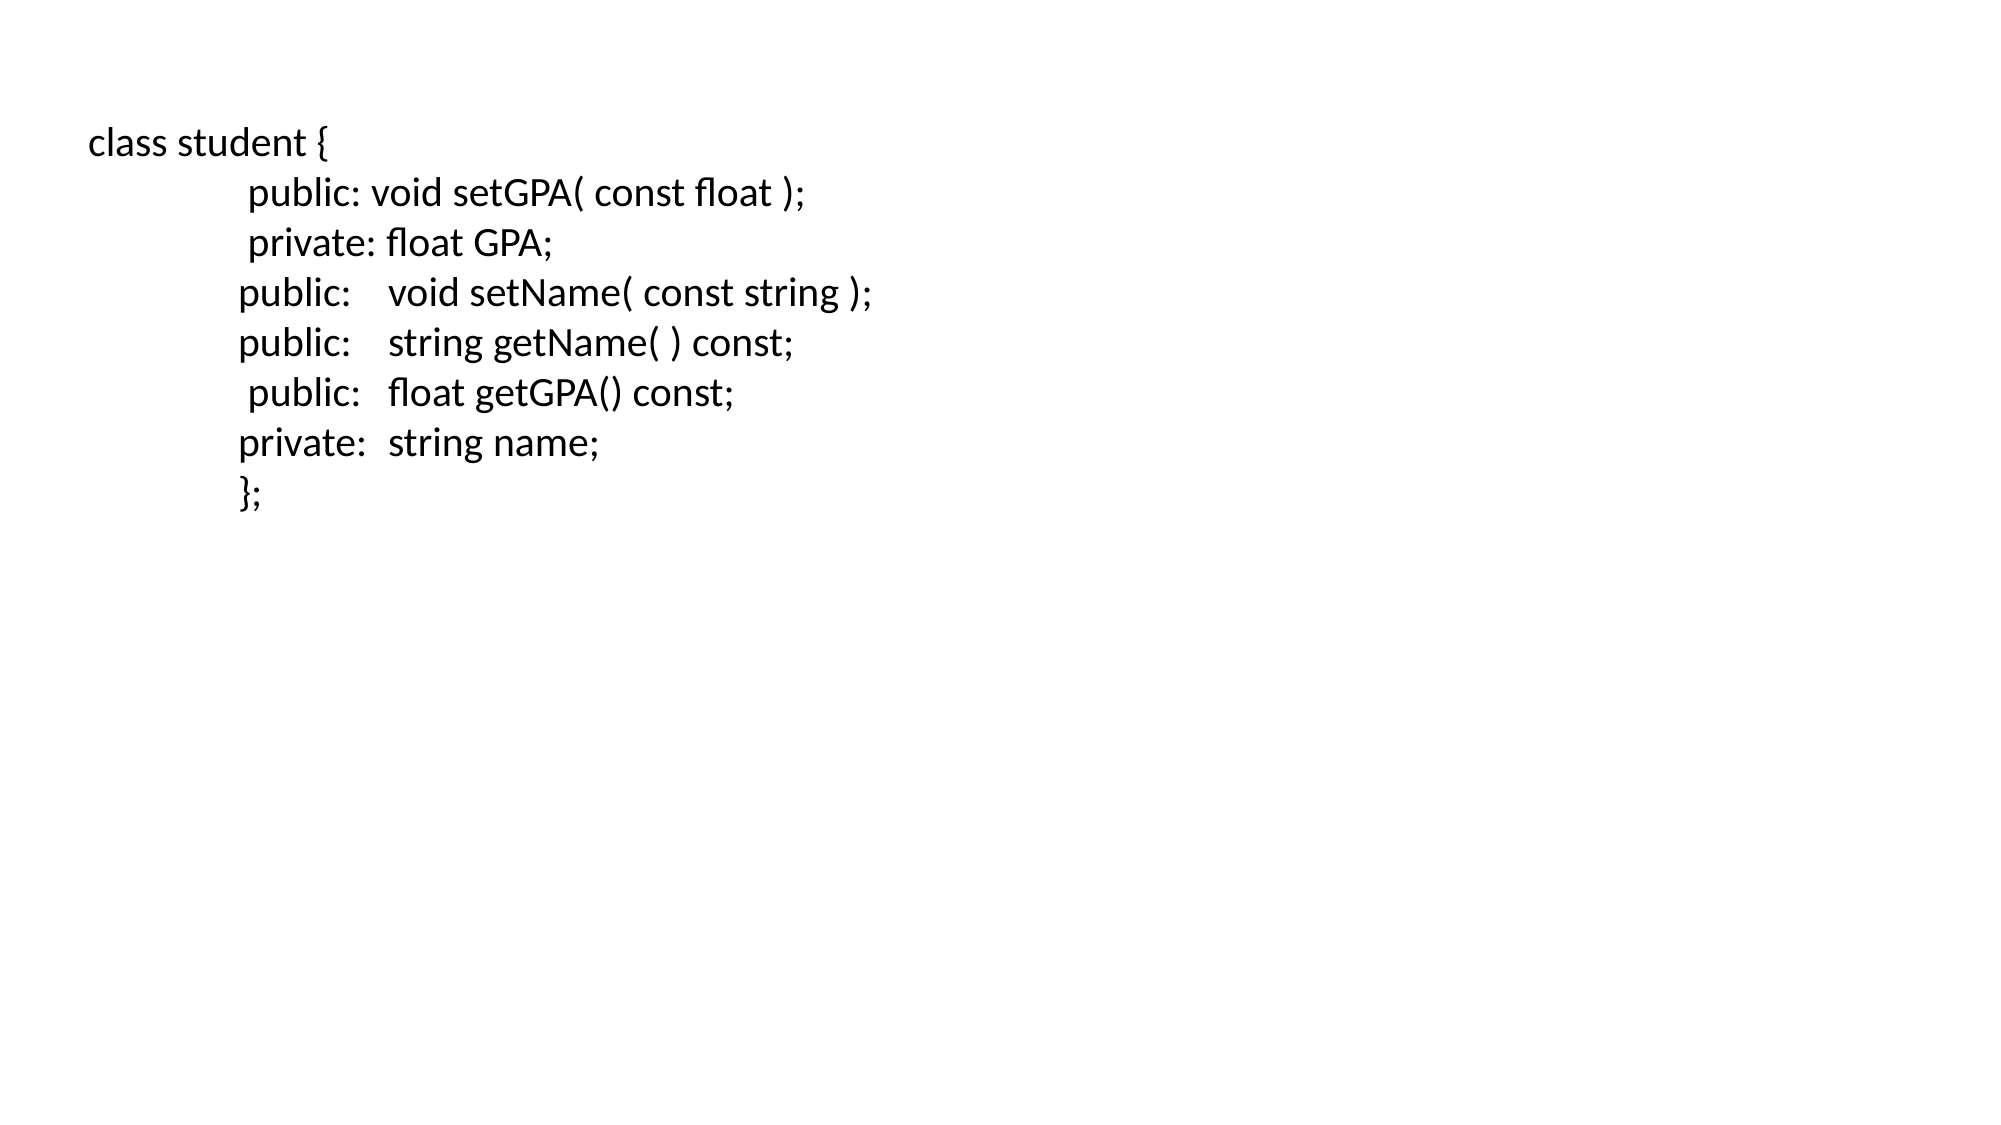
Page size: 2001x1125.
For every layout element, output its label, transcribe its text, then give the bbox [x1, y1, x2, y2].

text_box class student { public: void setGPA( const float ); private: float GPA; public: void setName( const string ); public: string getName( ) const; public: float getGPA() const; private: string name; }; [73, 107, 1944, 523]
